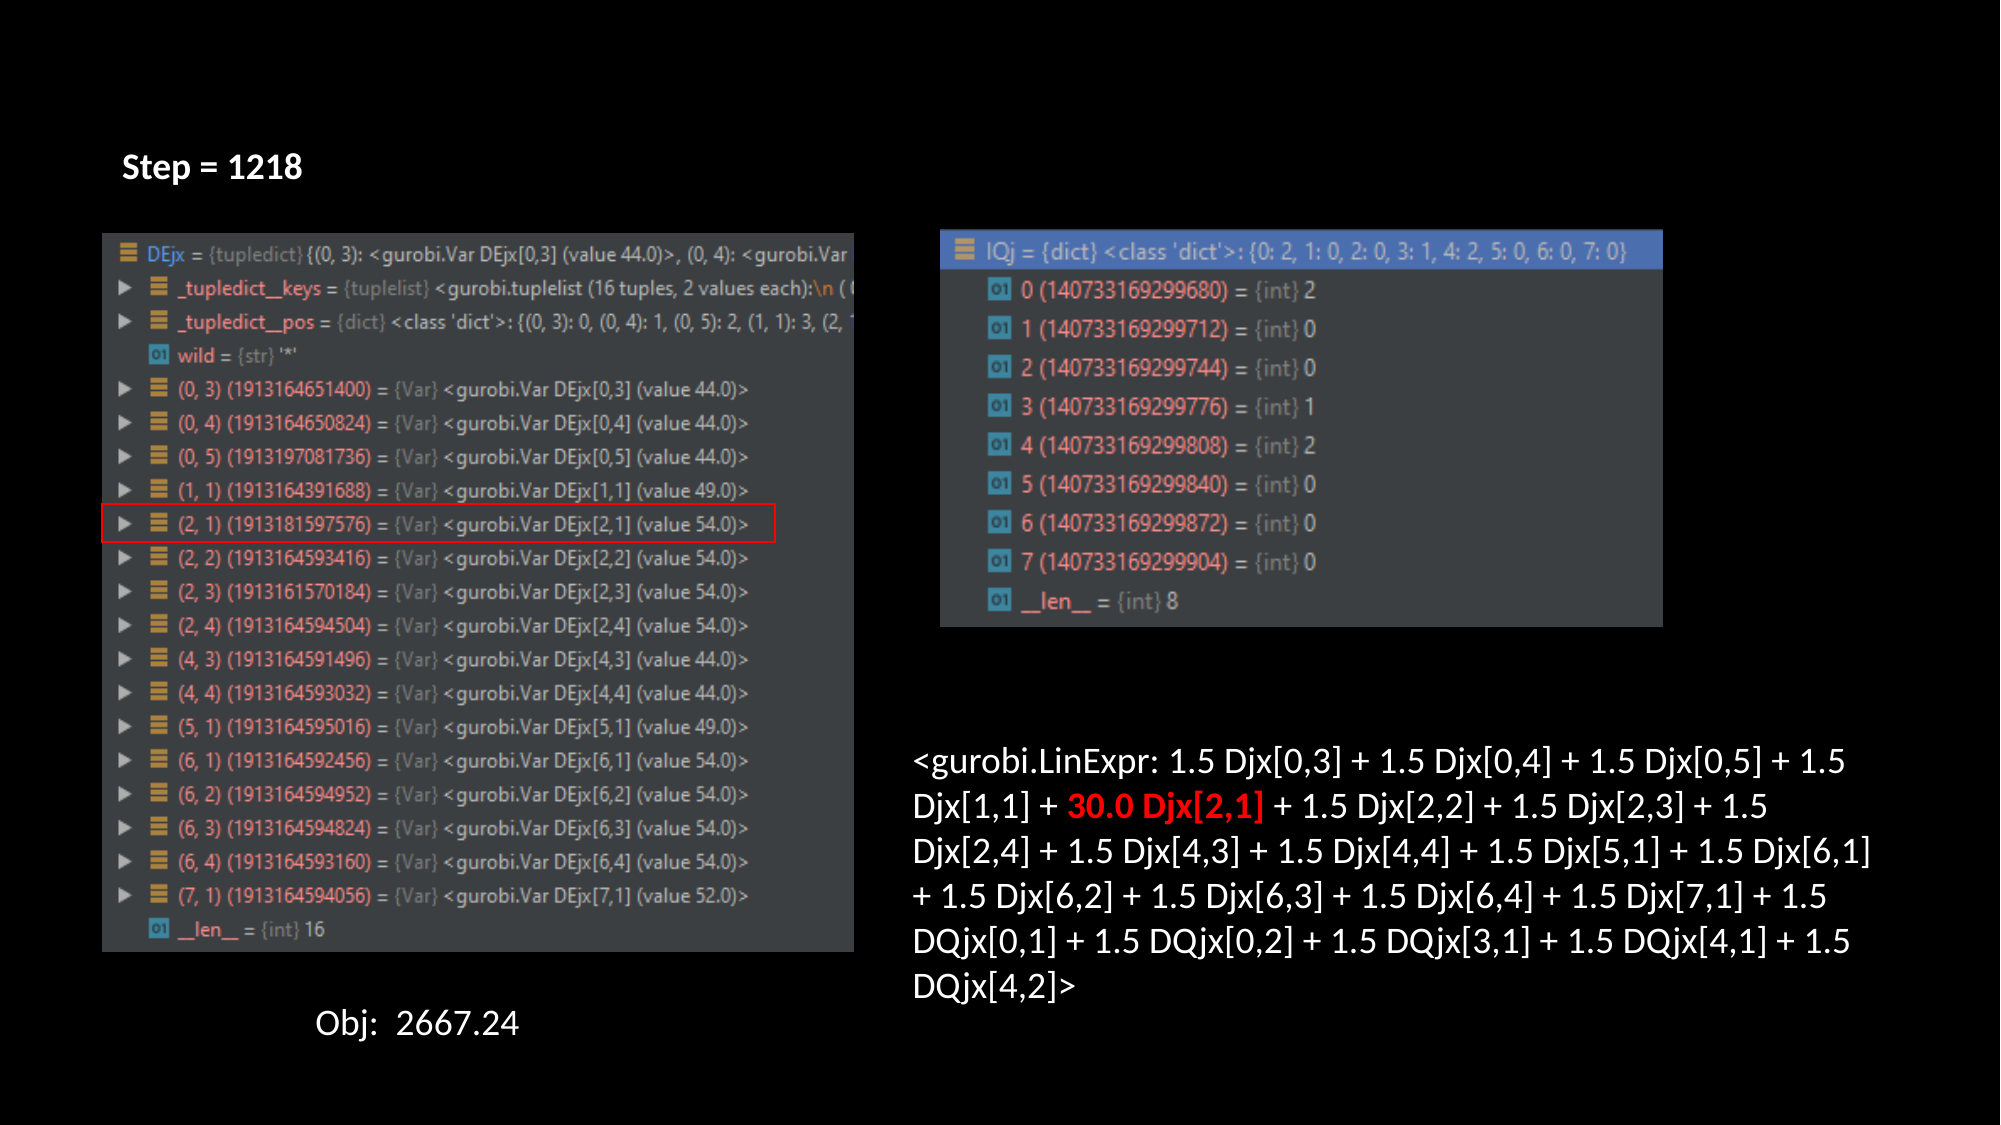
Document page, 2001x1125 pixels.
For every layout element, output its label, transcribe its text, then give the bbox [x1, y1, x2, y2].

text_box Step = 1218 [107, 134, 319, 195]
text_box <gurobi.LinExpr: 1.5 Djx[0,3] + 1.5 Djx[0,4] + 1.5 Djx[0,5] + 1.5 Djx[1,1] + 30.0 Djx[2,1] + 1.5 Djx[2,2] + 1.5 Djx[2,3] + 1.5 Djx[2,4] + 1.5 Djx[4,3] + 1.5 Djx[4,4] + 1.5 Djx[5,1] + 1.5 Djx[6,1] + 1.5 Djx[6,2] + 1.5 Djx[6,3] + 1.5 Djx[6,4] + 1.5 Djx[7,1] + 1.5 DQjx[0,1] + 1.5 DQjx[0,2] + 1.5 DQjx[3,1] + 1.5 DQjx[4,1] + 1.5 DQjx[4,2]> [897, 729, 1898, 1014]
text_box Obj: 2667.24 [300, 990, 535, 1050]
picture [940, 229, 1663, 627]
picture [102, 233, 854, 952]
